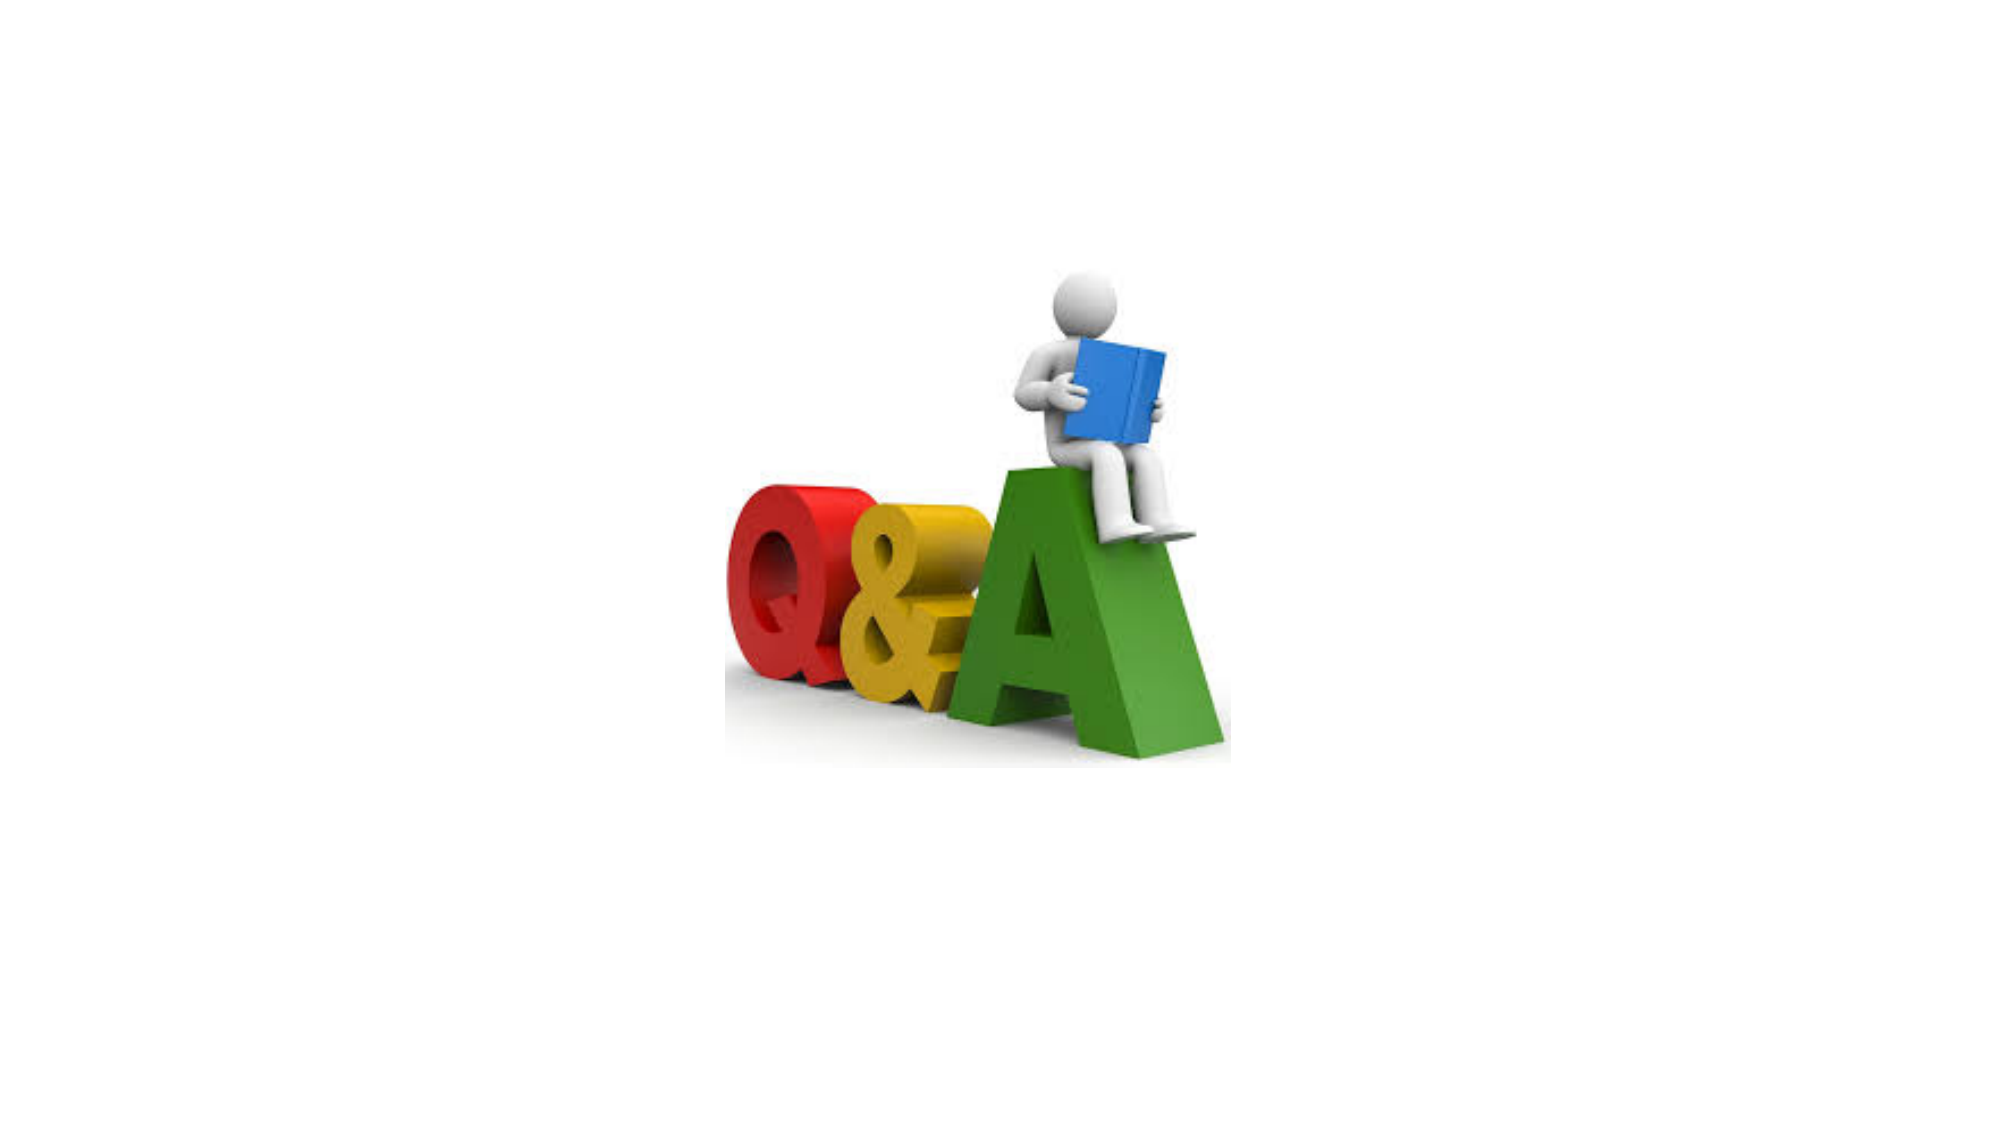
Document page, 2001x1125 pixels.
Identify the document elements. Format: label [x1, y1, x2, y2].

picture [724, 252, 1231, 768]
